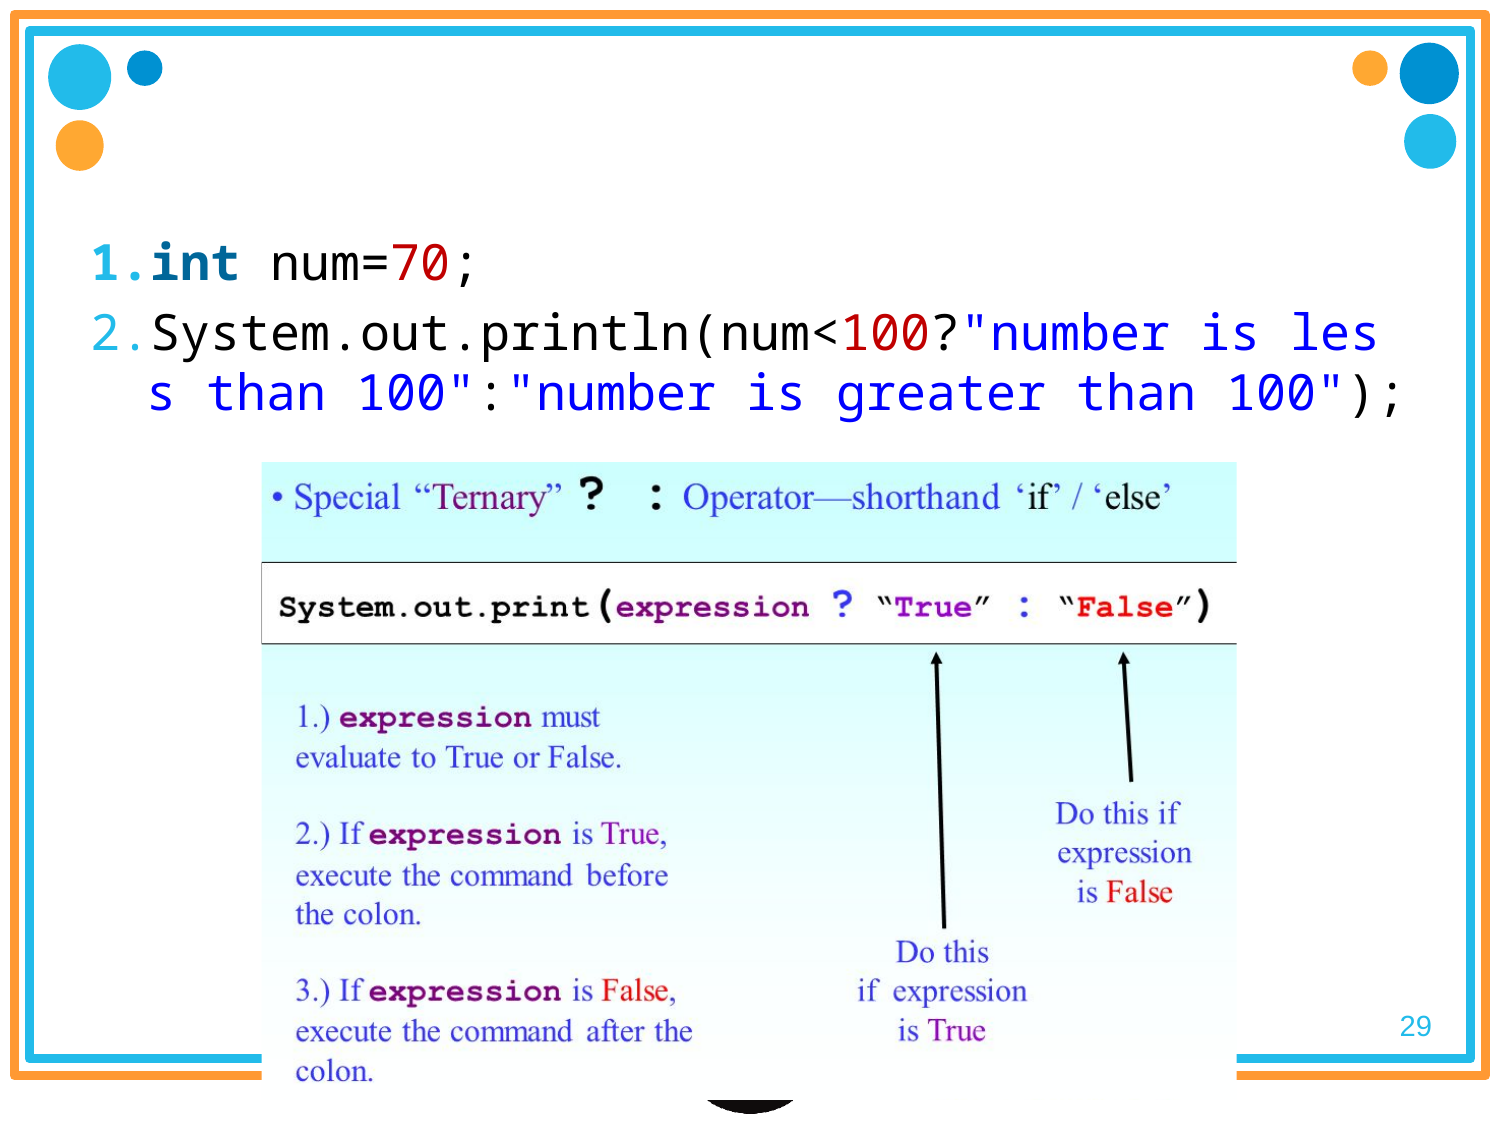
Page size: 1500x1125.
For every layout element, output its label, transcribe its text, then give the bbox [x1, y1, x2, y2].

list int num=70; System.out.println(num<100?"number is less than 100":"number is greater than 100"); [75, 222, 1424, 866]
picture [261, 462, 1237, 1115]
